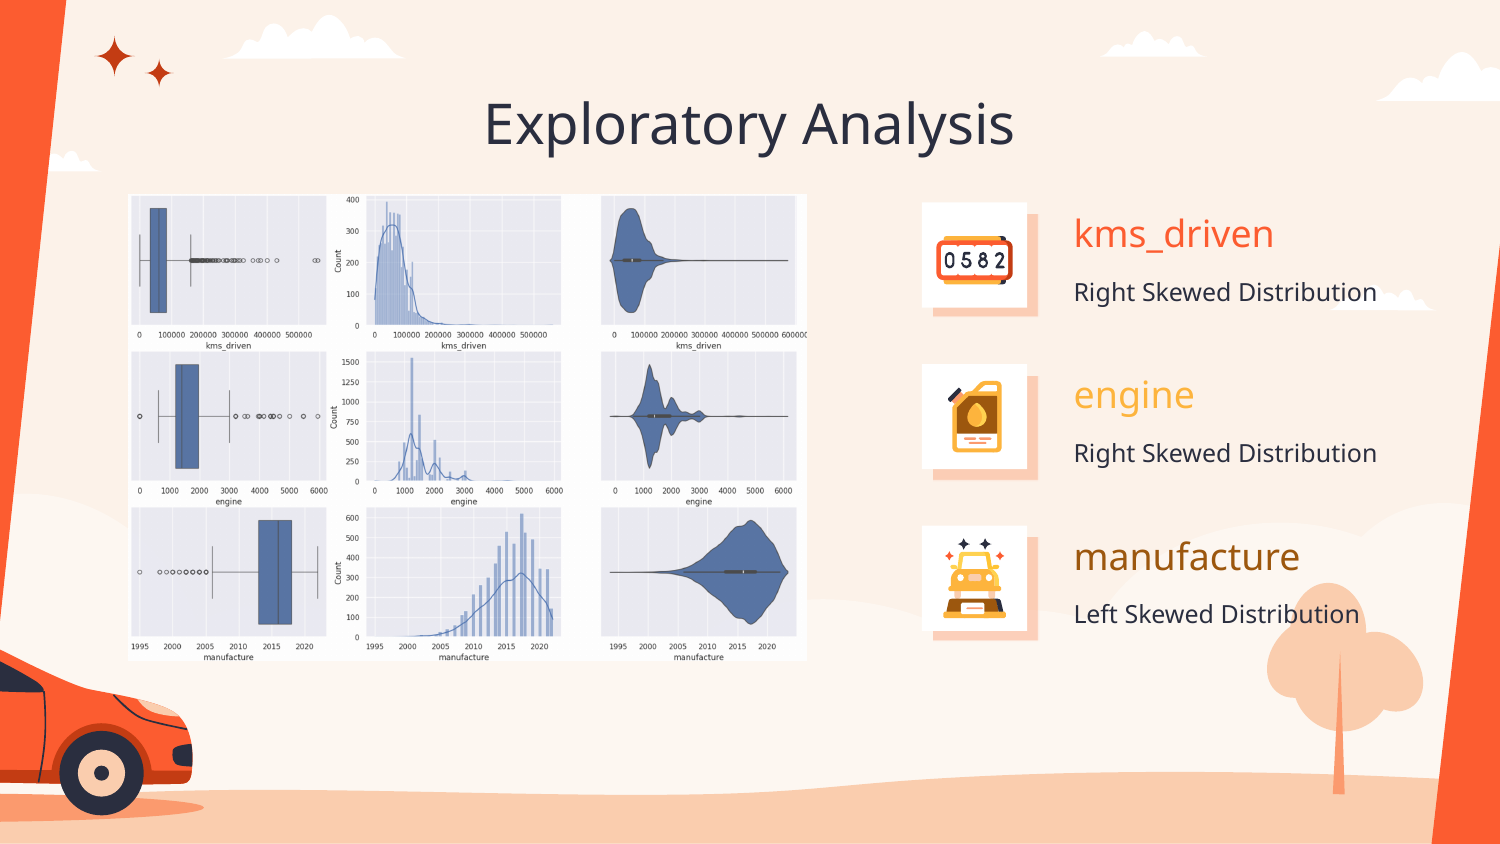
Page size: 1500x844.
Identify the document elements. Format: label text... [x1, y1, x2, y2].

subtitle Left Skewed Distribution [1058, 583, 1382, 643]
subtitle Right Skewed Distribution [1058, 422, 1427, 482]
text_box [943, 537, 1006, 619]
title engine [1058, 363, 1376, 422]
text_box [947, 380, 1002, 453]
title manufacture [1058, 525, 1392, 593]
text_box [936, 235, 1013, 285]
title kms_driven [1058, 202, 1333, 260]
text_box [921, 525, 1028, 631]
text_box [921, 364, 1028, 470]
text_box [921, 202, 1028, 308]
title Exploratory Analysis [118, 72, 1382, 167]
subtitle Right Skewed Distribution [1058, 260, 1413, 320]
picture [128, 194, 807, 661]
